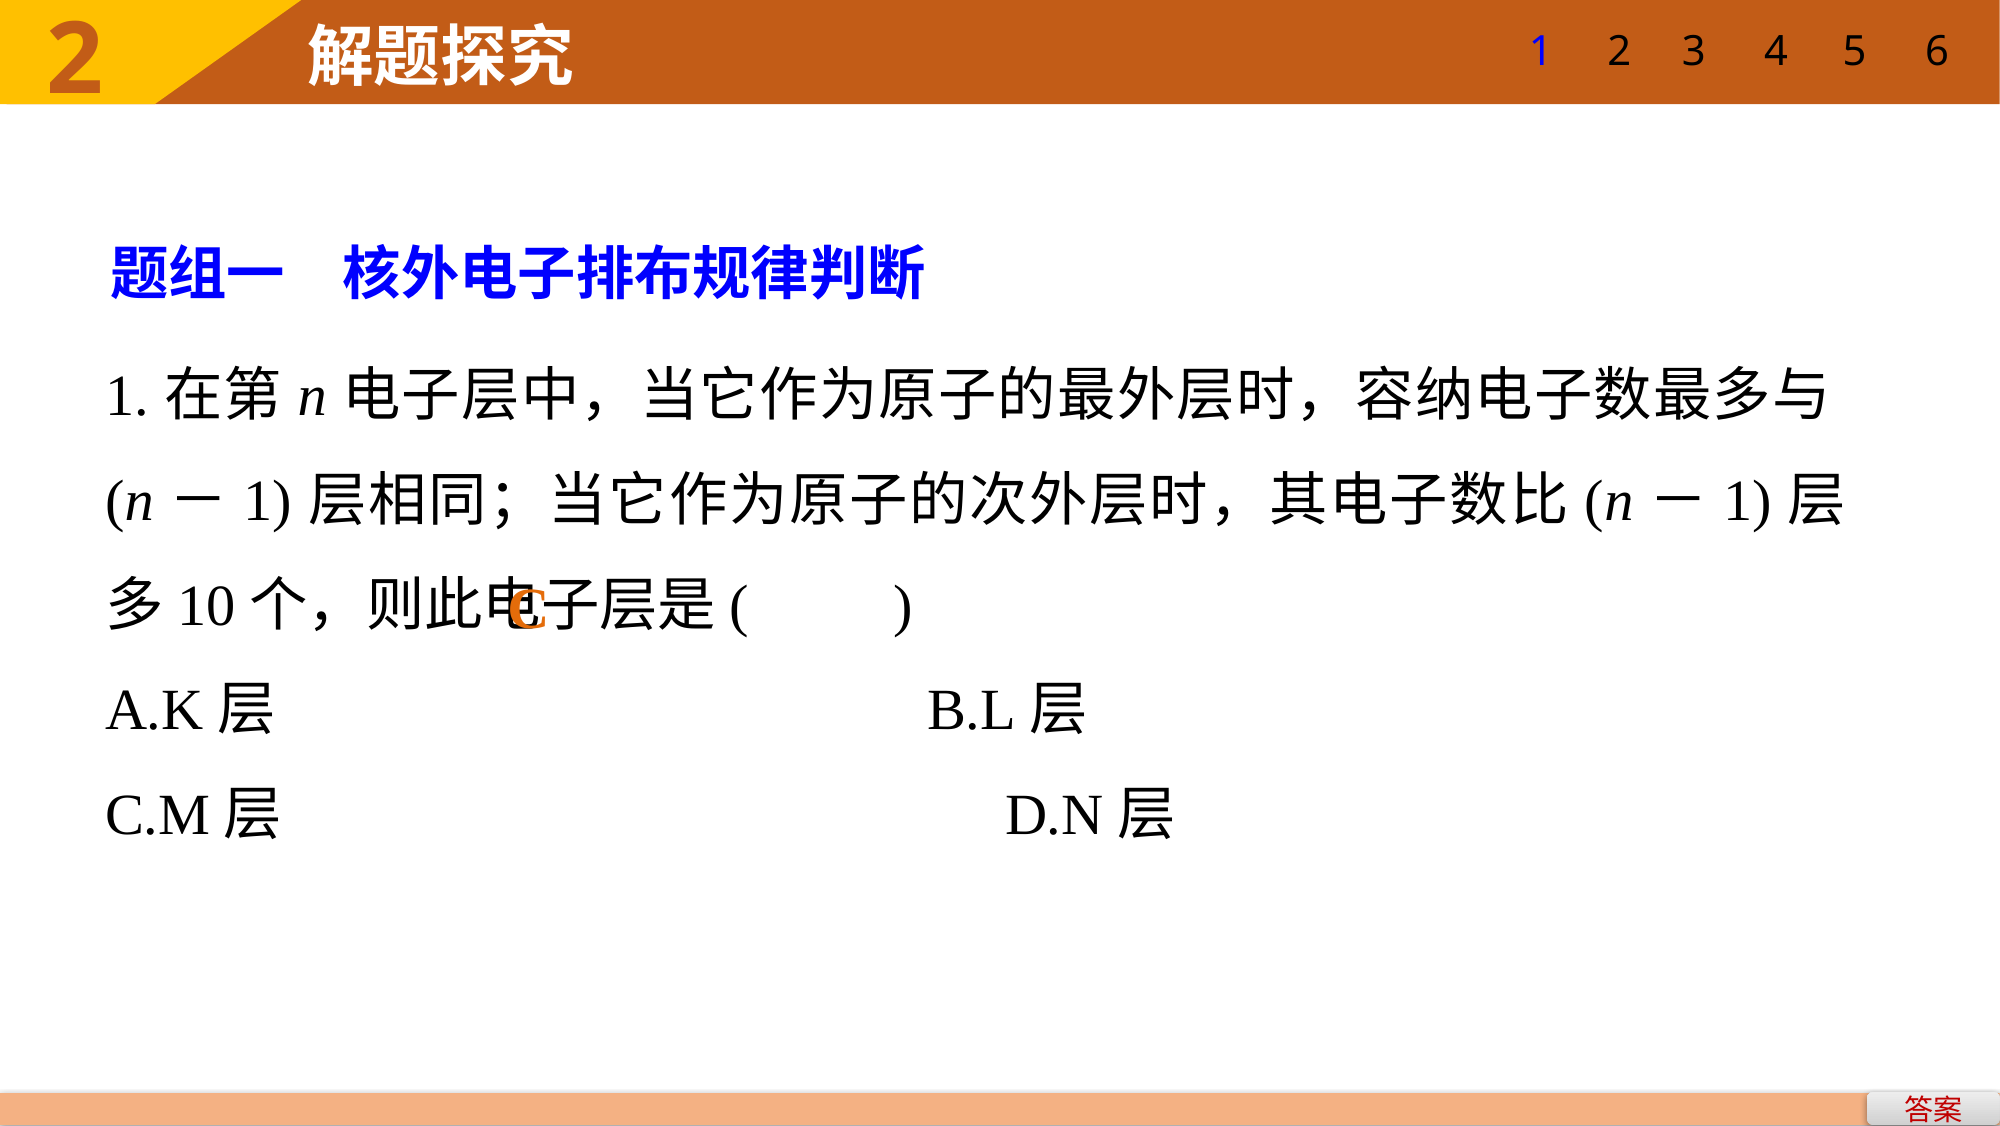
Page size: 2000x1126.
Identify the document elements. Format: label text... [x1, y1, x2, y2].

text_box 答案 [1866, 1091, 2000, 1126]
text_box 5 [1821, 1, 1887, 97]
text_box 4 [1743, 1, 1809, 97]
text_box 2 [1590, 1, 1652, 97]
text_box 6 [1904, 1, 1970, 97]
text_box 3 [1668, 1, 1726, 97]
text_box 题组一 核外电子排布规律判断 [95, 184, 941, 314]
text_box 1.在第n电子层中，当它作为原子的最外层时，容纳电子数最多与(n－1)层相同；当它作为原子的次外层时，其电子数比(n－1)层多10个，则此电子层是( ) A.K层 B.L层 C.M层 D.N层 [90, 314, 1861, 854]
text_box C [492, 517, 565, 648]
text_box 1 [1507, 1, 1573, 97]
text_box [0, 1092, 1866, 1126]
